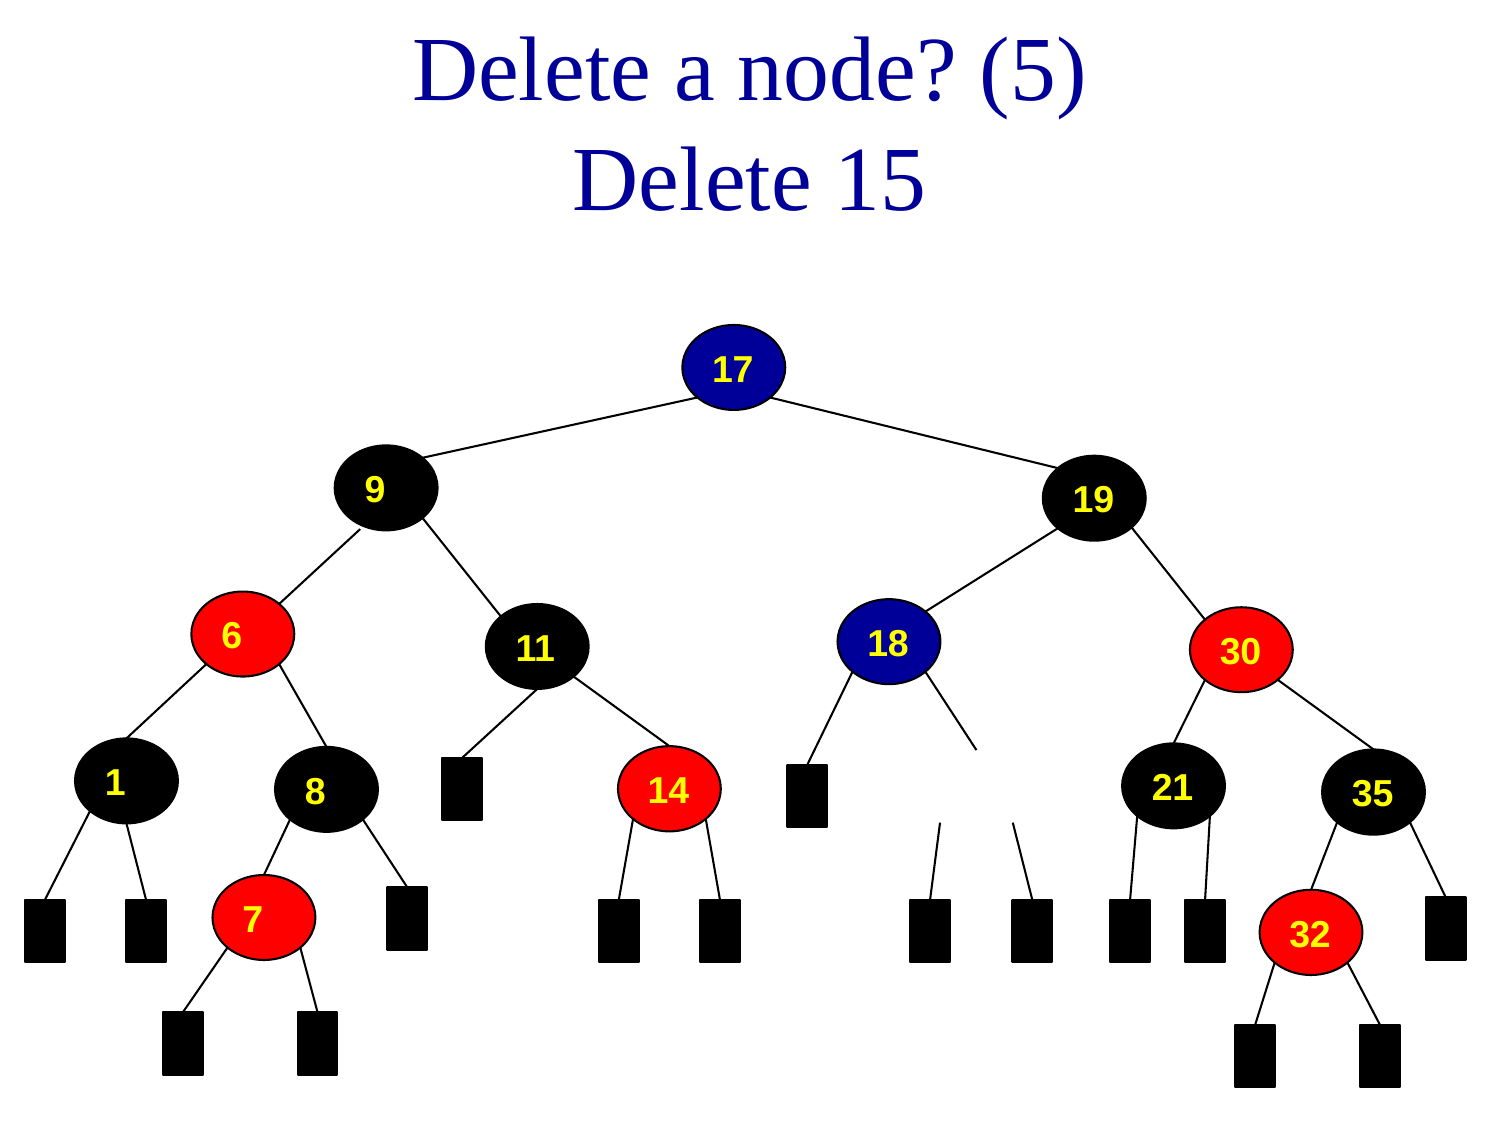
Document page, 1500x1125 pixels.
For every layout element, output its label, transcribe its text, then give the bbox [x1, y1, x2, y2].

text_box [1409, 822, 1446, 898]
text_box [126, 823, 147, 900]
text_box [1425, 897, 1466, 960]
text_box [300, 947, 318, 1013]
text_box [910, 899, 950, 963]
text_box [263, 819, 290, 875]
text_box [1360, 1024, 1400, 1088]
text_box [44, 810, 91, 900]
text_box 7 [212, 875, 316, 961]
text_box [1012, 822, 1033, 900]
text_box [387, 887, 428, 950]
text_box [297, 1012, 338, 1075]
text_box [618, 818, 633, 900]
text_box 32 [1259, 889, 1363, 976]
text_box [1311, 822, 1338, 890]
title Delete a node? (5) Delete 15 [112, 24, 1388, 213]
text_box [74, 324, 1425, 835]
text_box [1347, 962, 1381, 1025]
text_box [930, 822, 940, 900]
text_box [1110, 899, 1150, 963]
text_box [1205, 815, 1210, 900]
text_box [1235, 1024, 1275, 1088]
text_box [182, 947, 228, 1013]
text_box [705, 818, 721, 900]
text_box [461, 688, 538, 758]
text_box [1185, 899, 1225, 963]
text_box [126, 899, 166, 963]
text_box [1012, 899, 1053, 963]
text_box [1255, 962, 1275, 1025]
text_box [807, 671, 853, 765]
text_box [700, 899, 740, 963]
text_box [598, 899, 639, 963]
text_box [24, 899, 65, 963]
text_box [1130, 815, 1138, 900]
text_box [162, 1012, 203, 1075]
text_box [362, 819, 408, 888]
